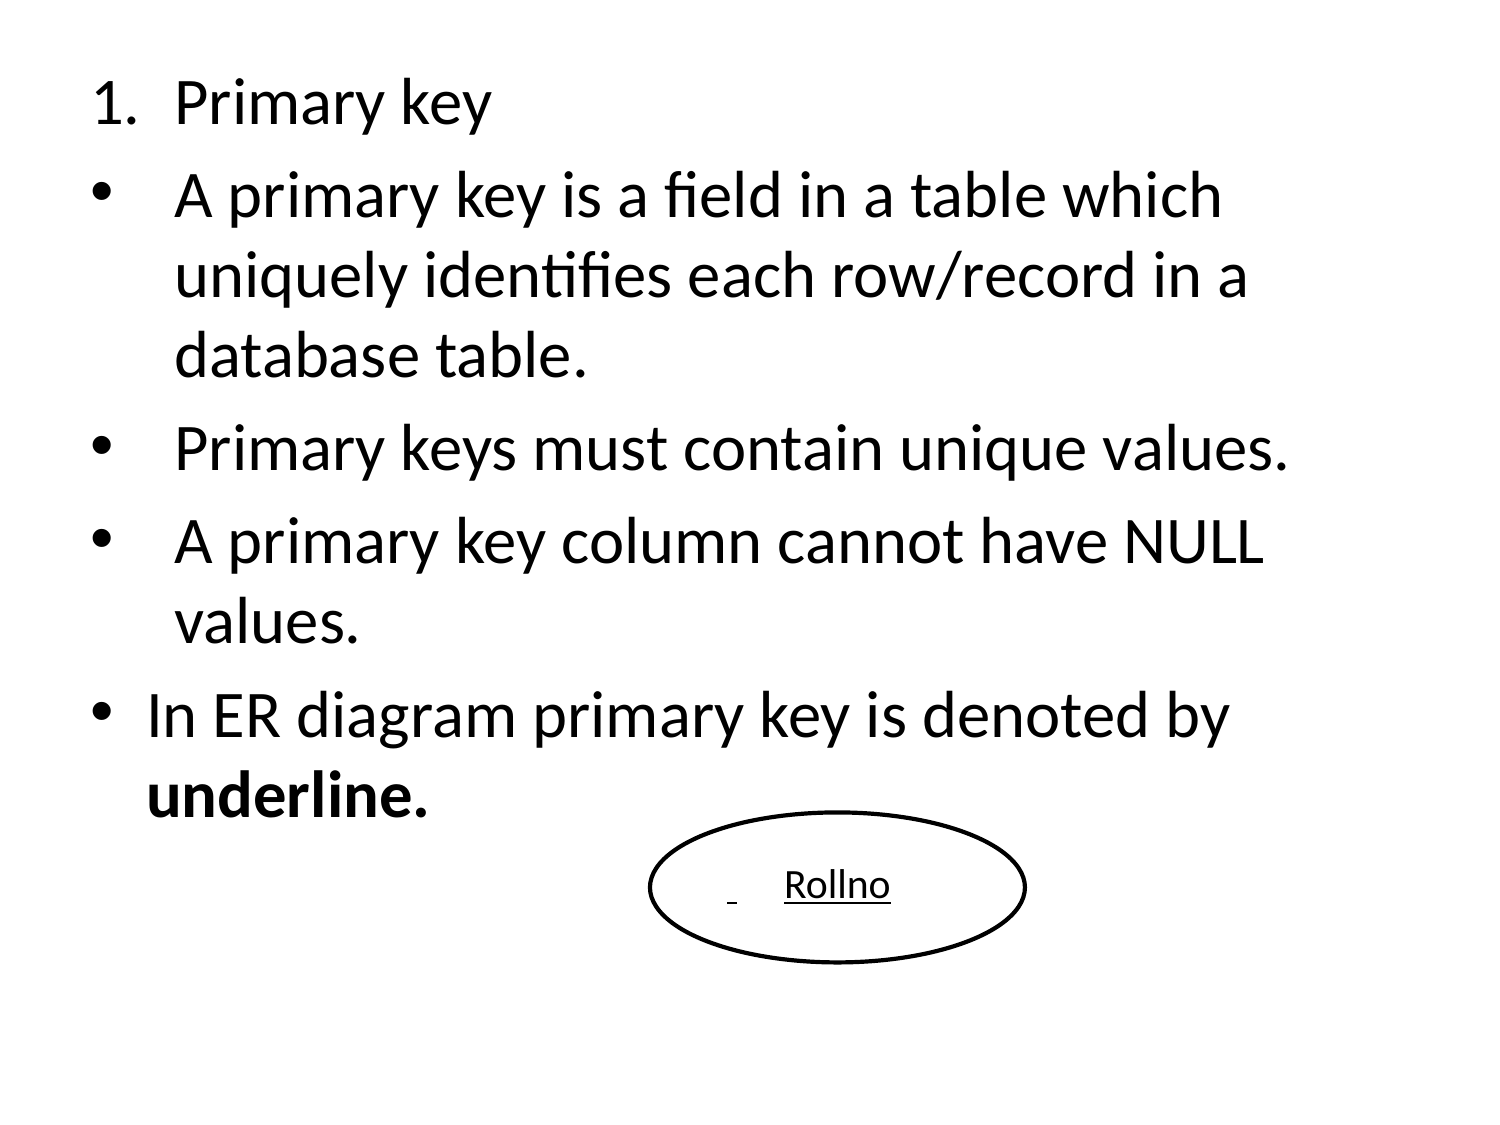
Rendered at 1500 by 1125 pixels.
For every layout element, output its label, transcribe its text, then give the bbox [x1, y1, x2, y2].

text_box [647, 810, 1028, 965]
text_box Rollno [712, 849, 963, 915]
list Primary key A primary key is a field in a table which uniquely identifies each row/record in a database table. Primary keys must contain unique values. A primary key column cannot have NULL values. In ER diagram primary key is denoted by underline. [75, 50, 1425, 1005]
